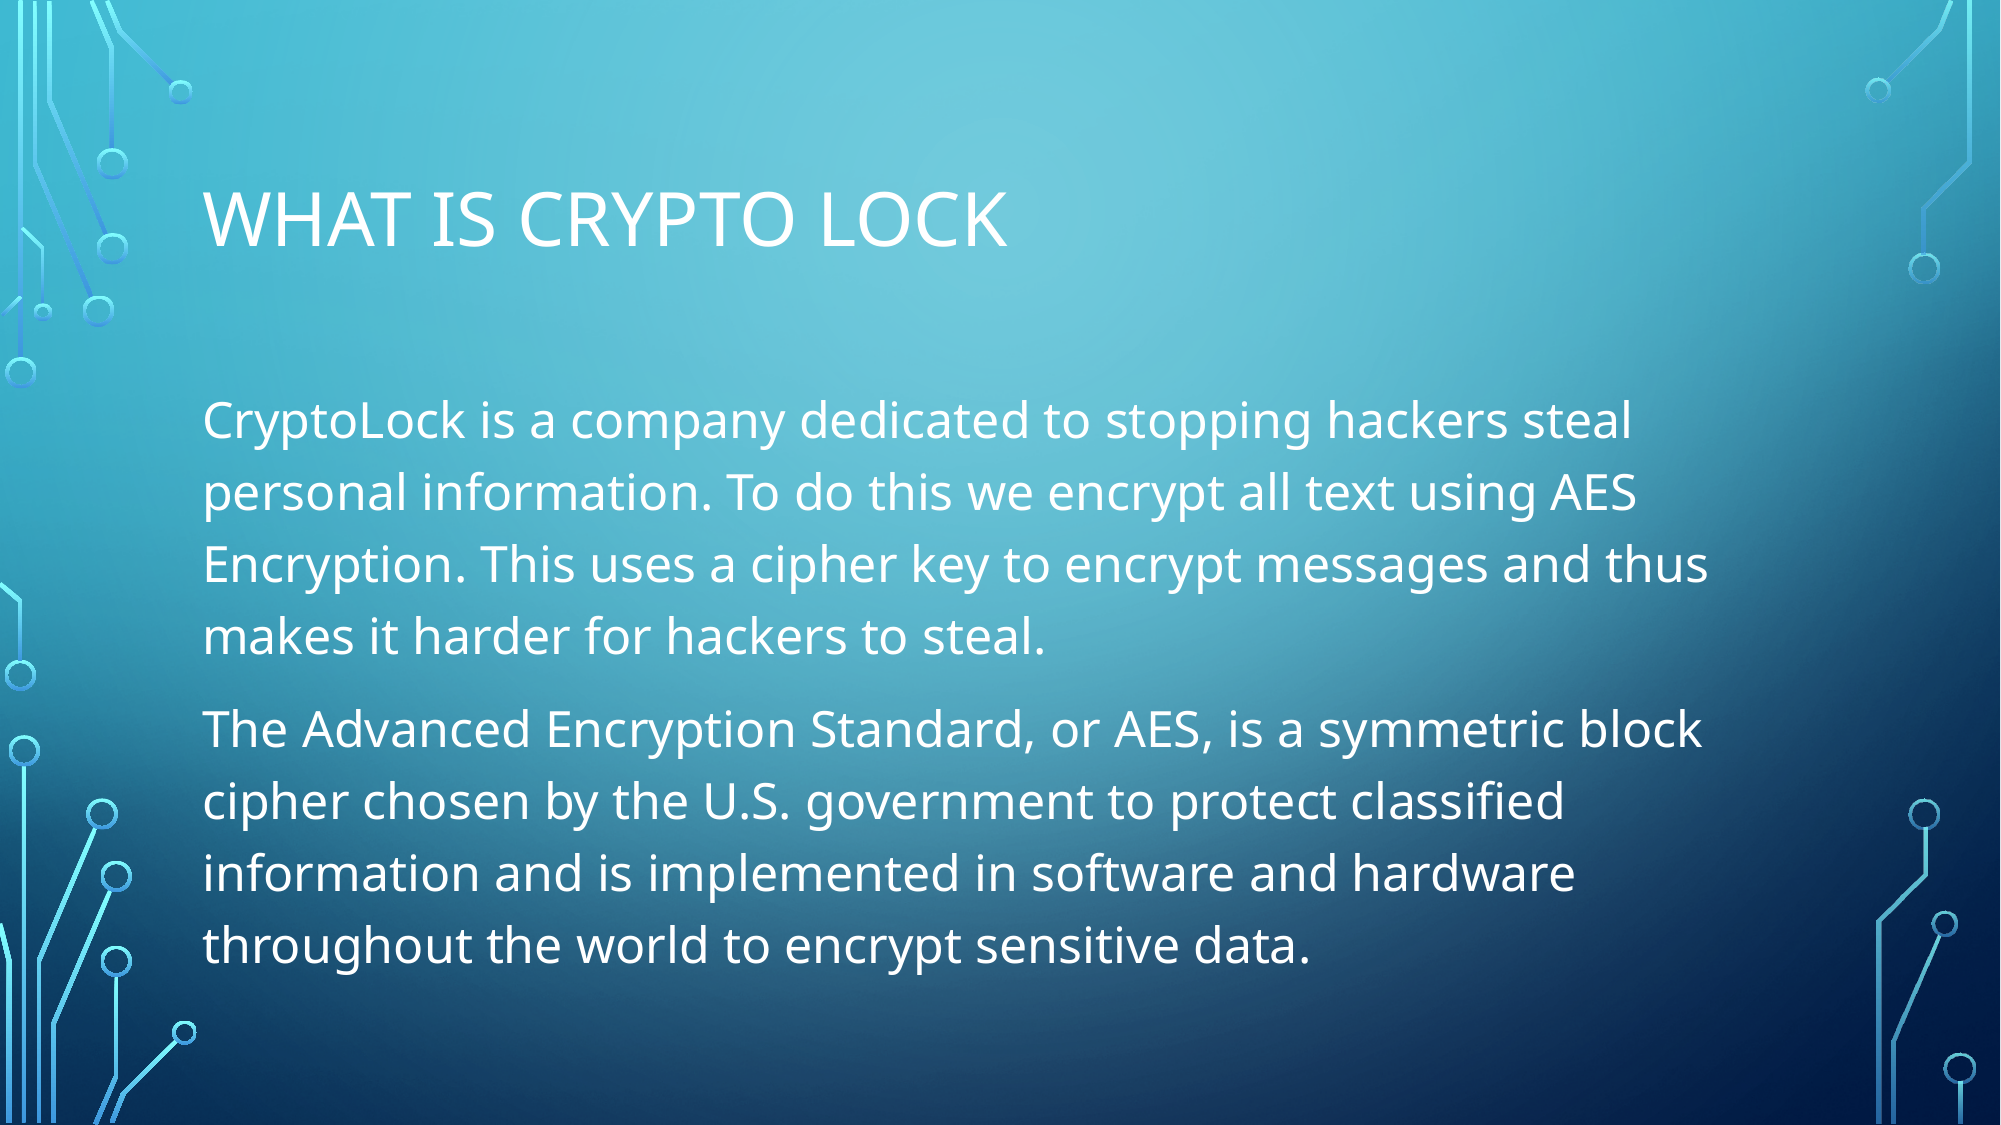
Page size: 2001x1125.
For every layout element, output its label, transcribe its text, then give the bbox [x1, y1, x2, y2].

title What is crypto lock [187, 101, 1813, 344]
list CryptoLock is a company dedicated to stopping hackers steal personal information. To do this we encrypt all text using AES Encryption. This uses a cipher key to encrypt messages and thus makes it harder for hackers to steal. The Advanced Encryption Standard, or AES, is a symmetric block cipher chosen by the U.S. government to protect classified information and is implemented in software and hardware throughout the world to encrypt sensitive data. [187, 369, 1813, 950]
